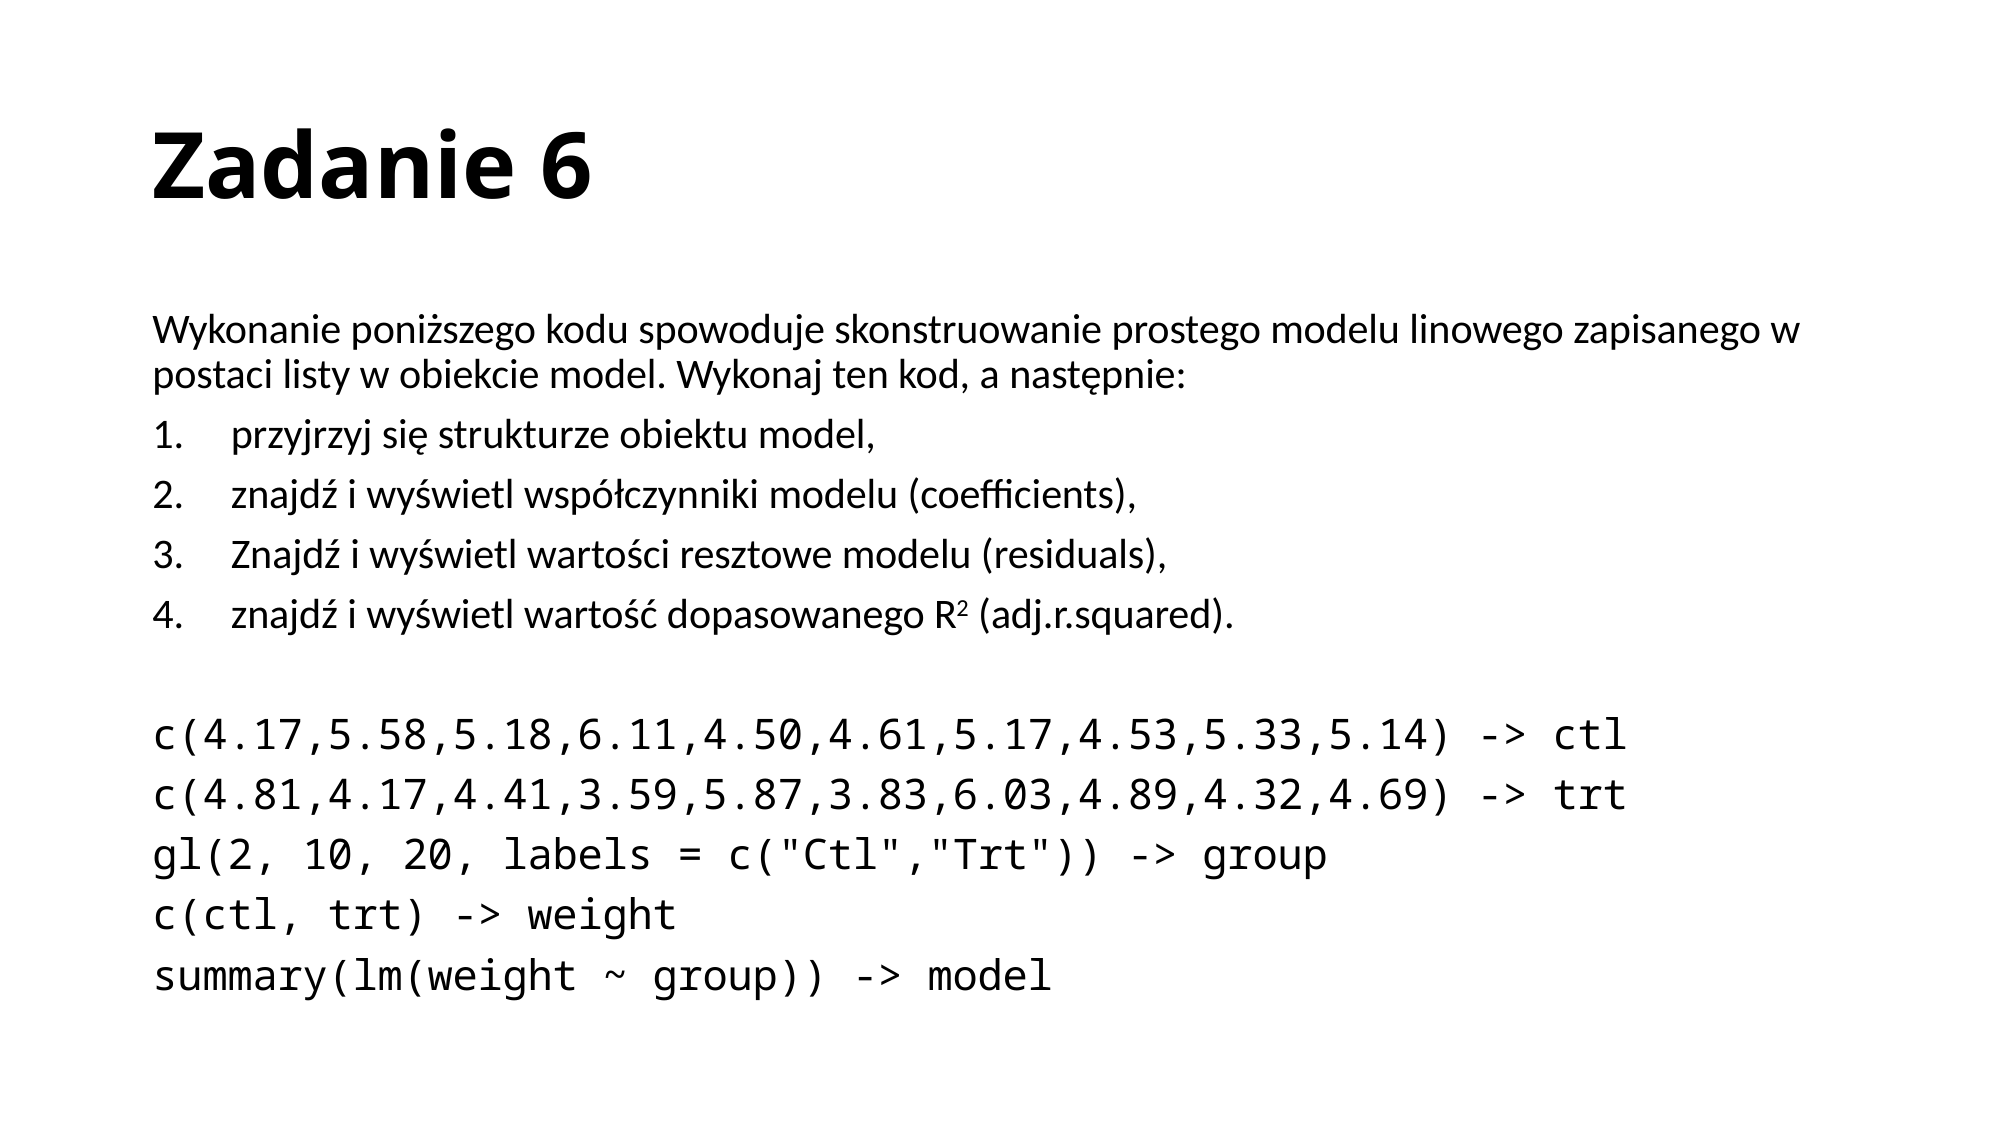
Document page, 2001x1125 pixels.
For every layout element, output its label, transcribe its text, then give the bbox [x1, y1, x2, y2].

title Zadanie 6 [137, 59, 1863, 278]
list Wykonanie poniższego kodu spowoduje skonstruowanie prostego modelu linowego zapisanego w postaci listy w obiekcie model. Wykonaj ten kod, a następnie: przyjrzyj się strukturze obiektu model, znajdź i wyświetl współczynniki modelu (coefficients), Znajdź i wyświetl wartości resztowe modelu (residuals), znajdź i wyświetl wartość dopasowanego R2 (adj.r.squared). c(4.17,5.58,5.18,6.11,4.50,4.61,5.17,4.53,5.33,5.14) -> ctl c(4.81,4.17,4.41,3.59,5.87,3.83,6.03,4.89,4.32,4.69) -> trt gl(2, 10, 20, labels = c("Ctl","Trt")) -> group c(ctl, trt) -> weight summary(lm(weight ~ group)) -> model [137, 299, 1863, 1014]
